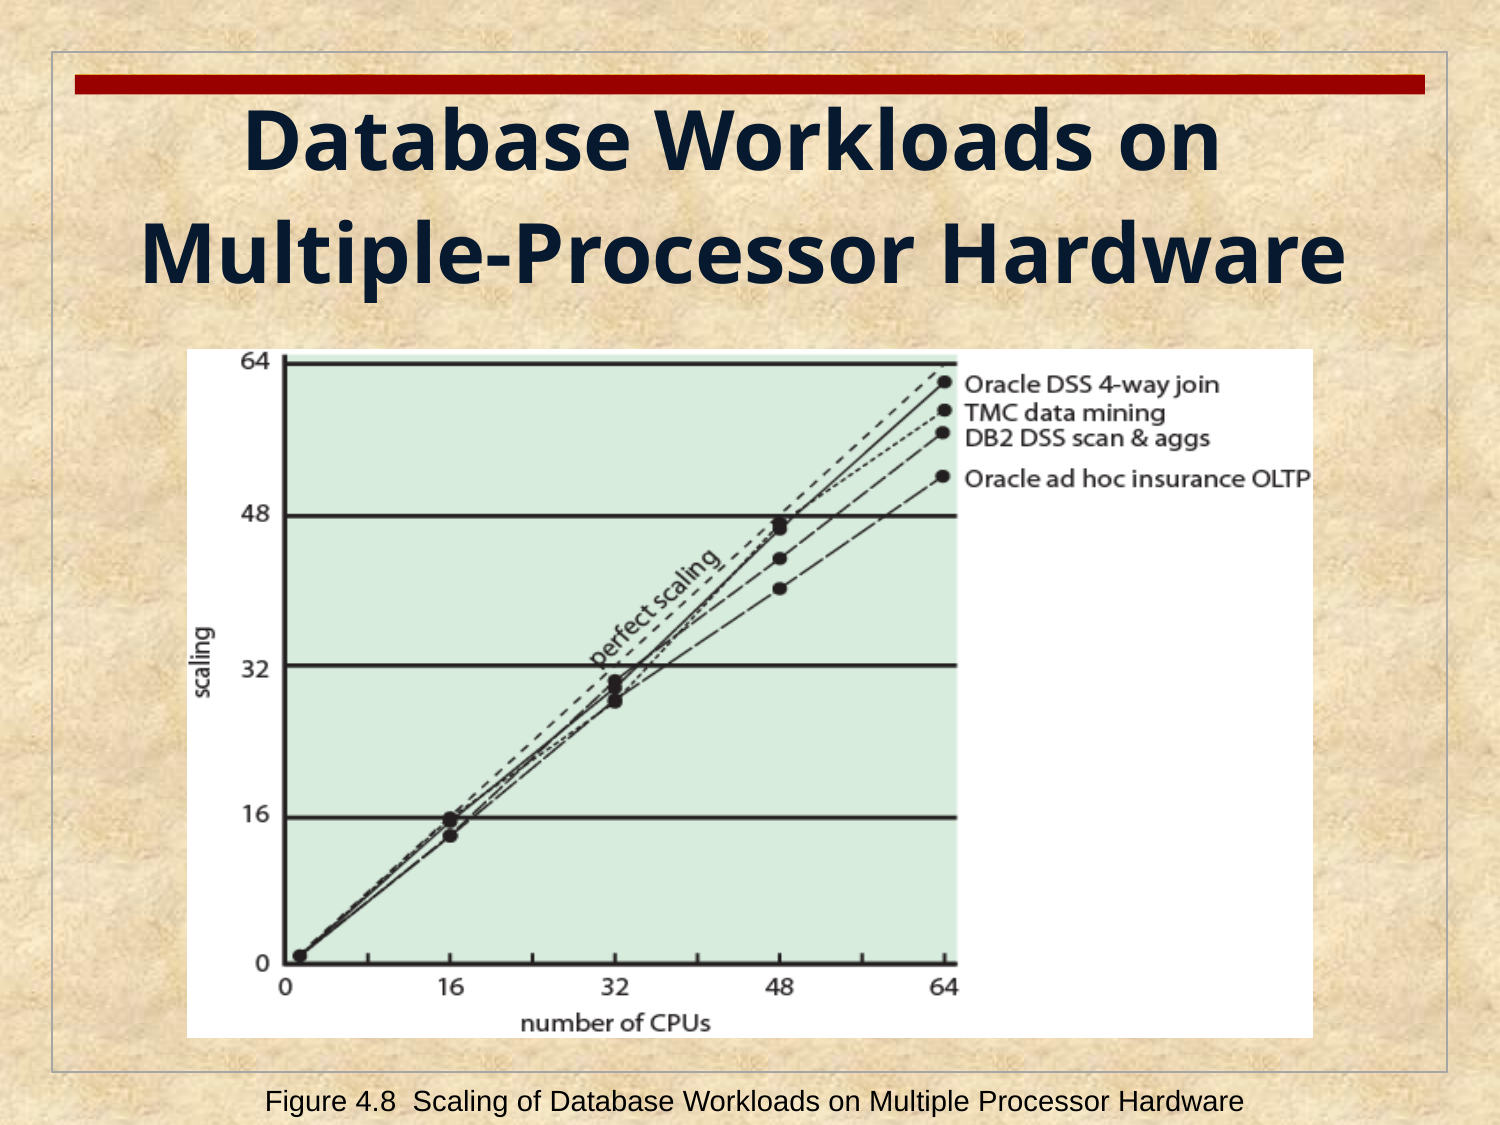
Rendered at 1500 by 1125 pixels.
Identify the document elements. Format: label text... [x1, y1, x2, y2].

title Database Workloads on Multiple-Processor Hardware [50, 0, 1438, 300]
picture [0, 0, 1500, 1125]
picture [53, 53, 1446, 1071]
text_box Figure 4.8 Scaling of Database Workloads on Multiple Processor Hardware [249, 1074, 1267, 1125]
